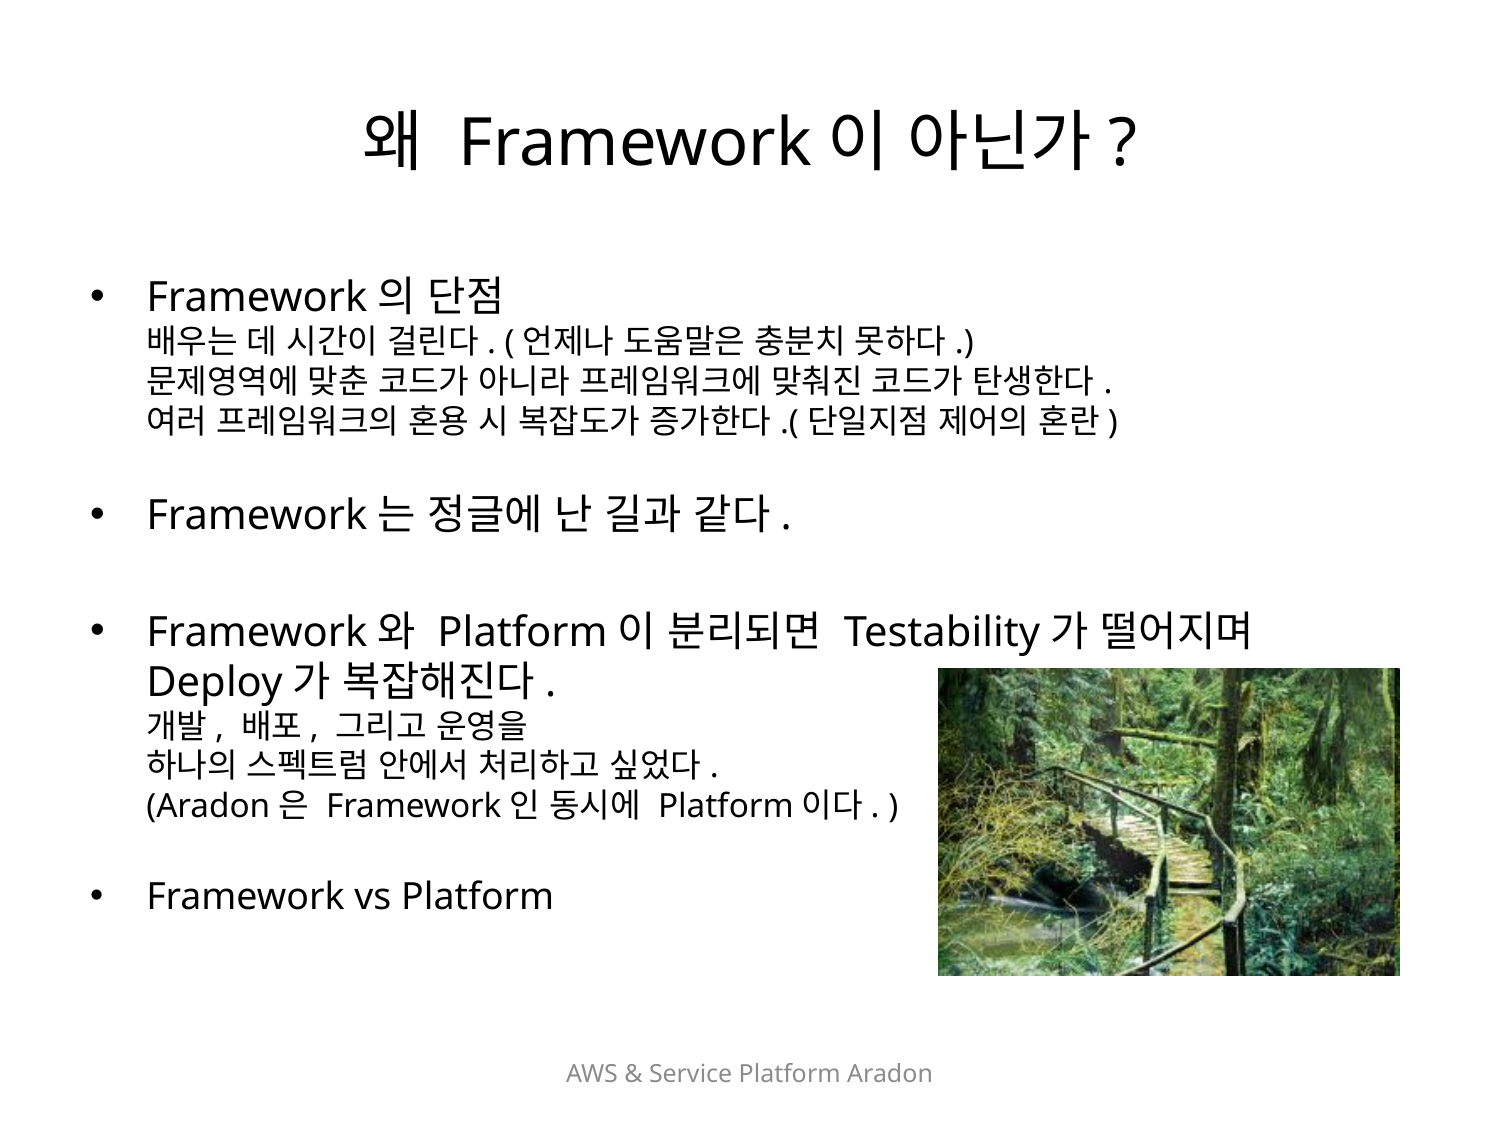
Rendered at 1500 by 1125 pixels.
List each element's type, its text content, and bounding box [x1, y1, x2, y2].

picture [938, 668, 1401, 976]
list Framework의 단점 배우는 데 시간이 걸린다. (언제나 도움말은 충분치 못하다.) 문제영역에 맞춘 코드가 아니라 프레임워크에 맞춰진 코드가 탄생한다. 여러 프레임워크의 혼용 시 복잡도가 증가한다.(단일지점 제어의 혼란) Framework는 정글에 난 길과 같다. Framework와 Platform이 분리되면 Testability가 떨어지며 Deploy가 복잡해진다. 개발, 배포, 그리고 운영을 하나의 스펙트럼 안에서 처리하고 싶었다. (Aradon은 Framework인 동시에 Platform이다. ) Framework vs Platform [75, 262, 1425, 1005]
footer AWS & Service Platform Aradon [512, 1042, 988, 1103]
title 왜 Framework이 아닌가? [75, 45, 1425, 233]
